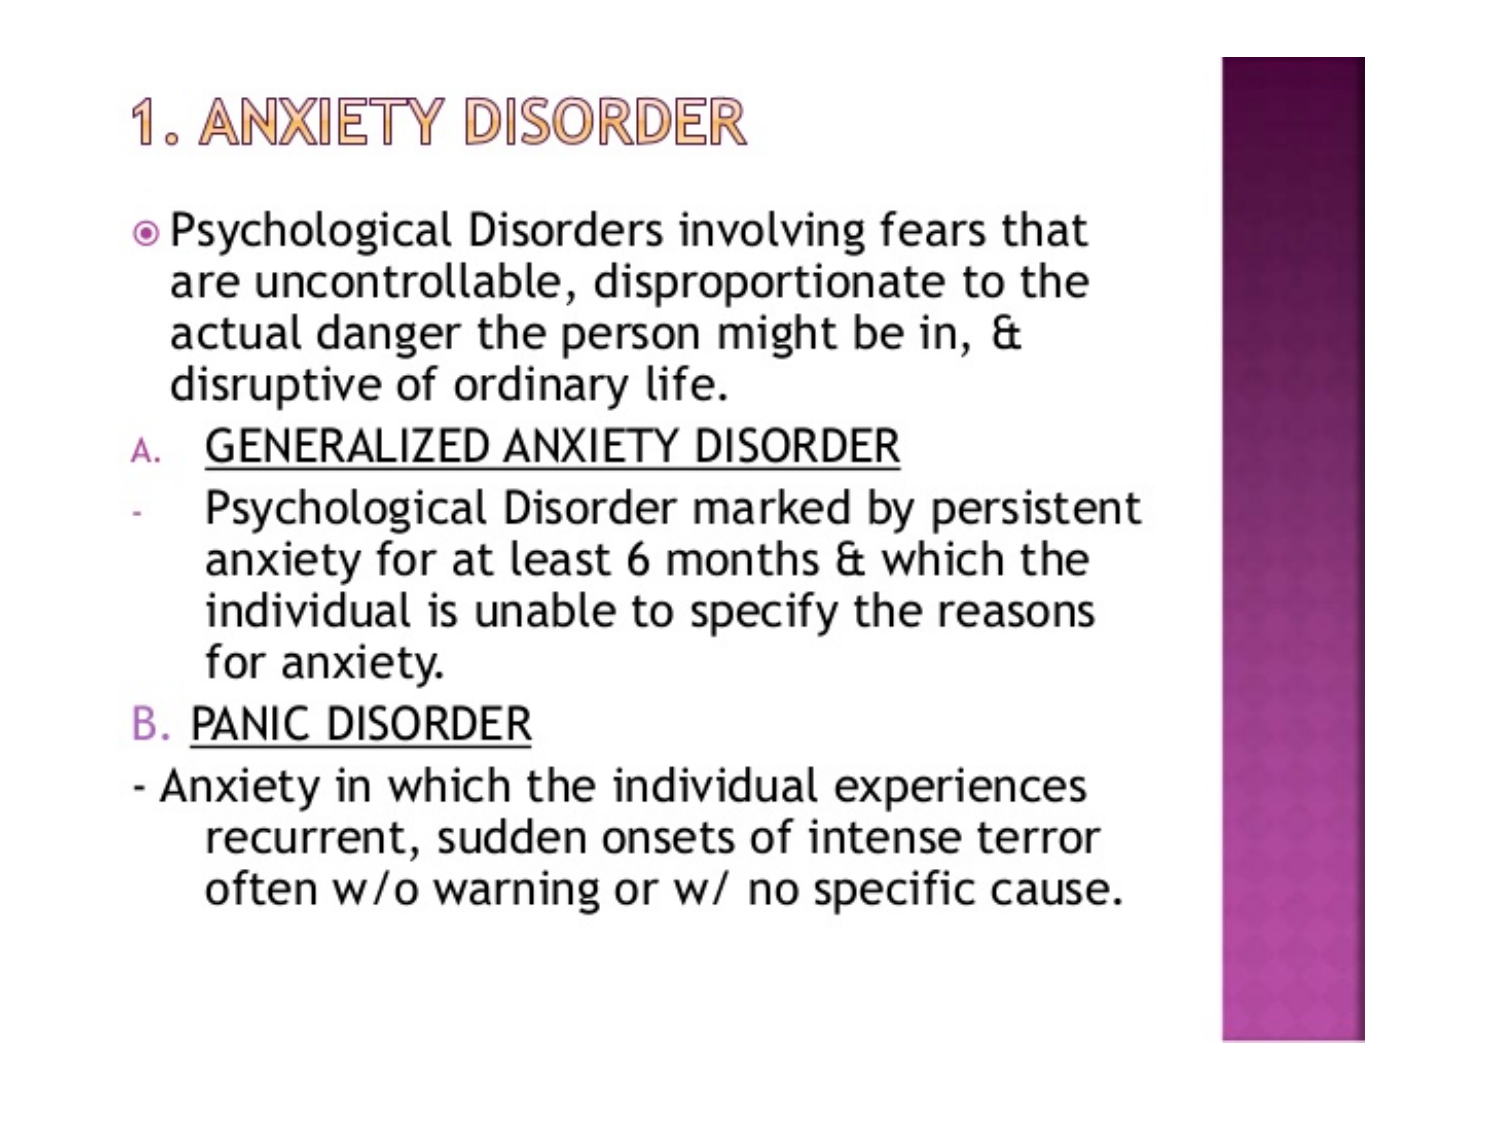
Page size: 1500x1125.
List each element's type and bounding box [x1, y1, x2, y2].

picture [52, 57, 1365, 1043]
